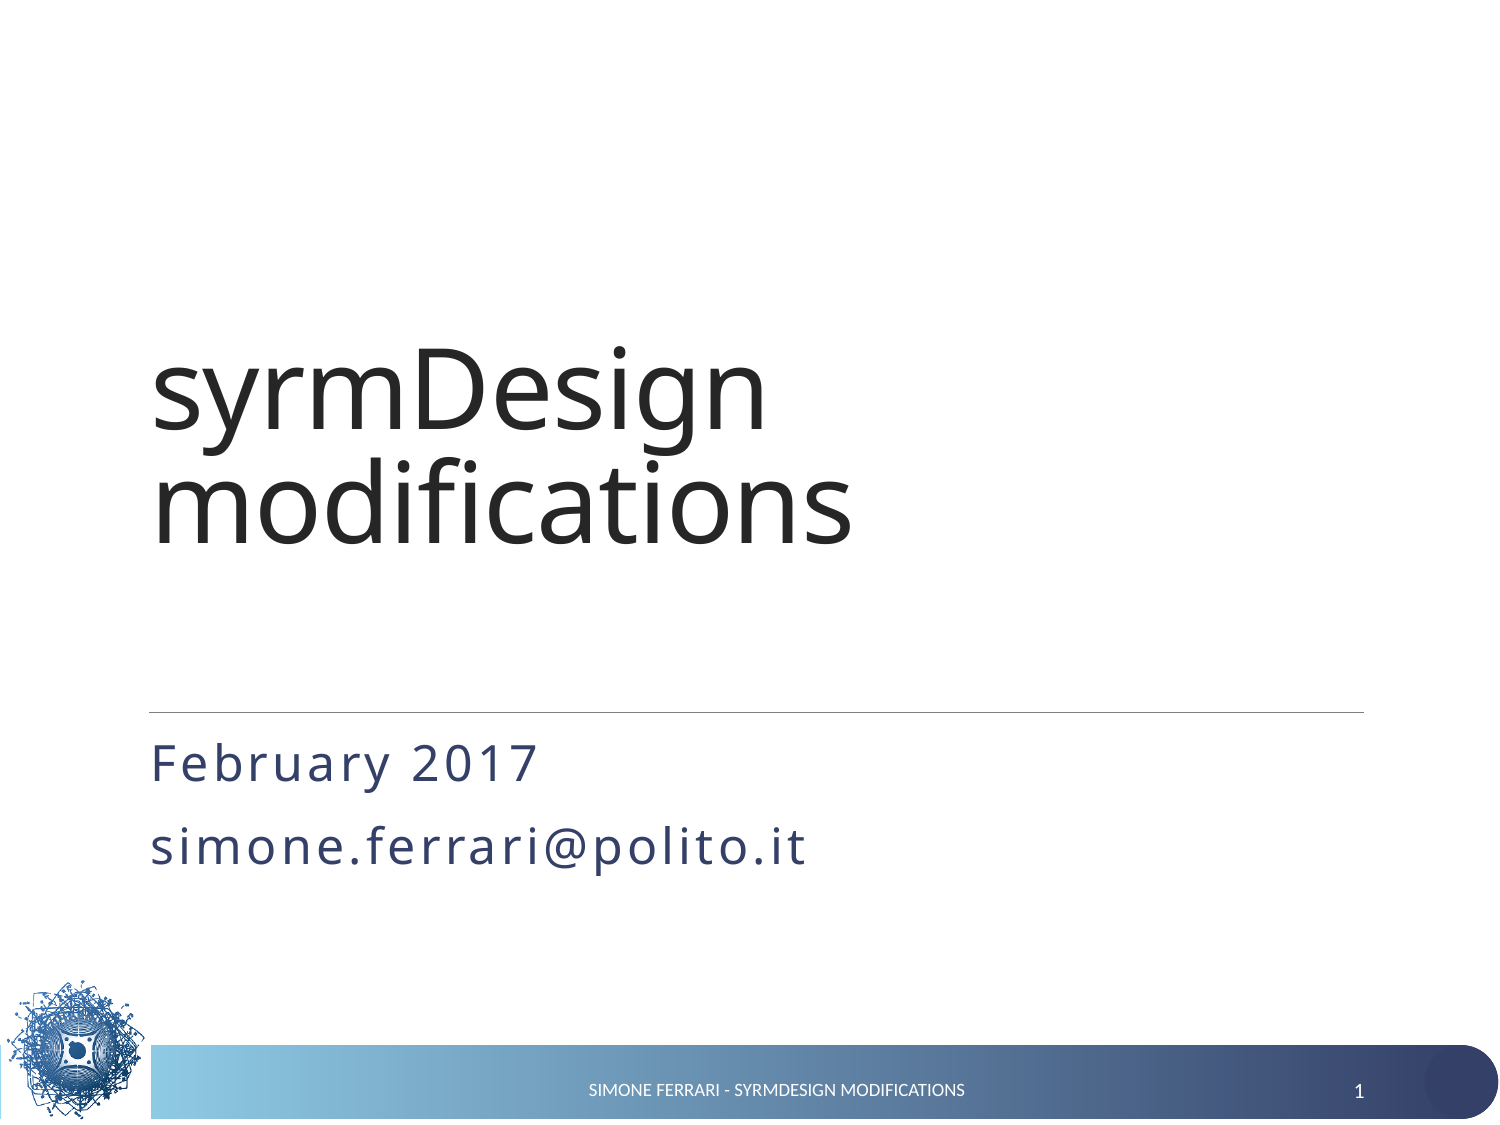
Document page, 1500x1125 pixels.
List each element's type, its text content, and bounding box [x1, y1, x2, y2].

footer Simone Ferrari - syrmDesign modifications [453, 1058, 1100, 1119]
title syrmDesign modifications [135, 124, 1373, 710]
subtitle February 2017 simone.ferrari@polito.it [135, 730, 1373, 919]
slide_number 1 [1218, 1059, 1380, 1120]
picture [1, 974, 151, 1125]
